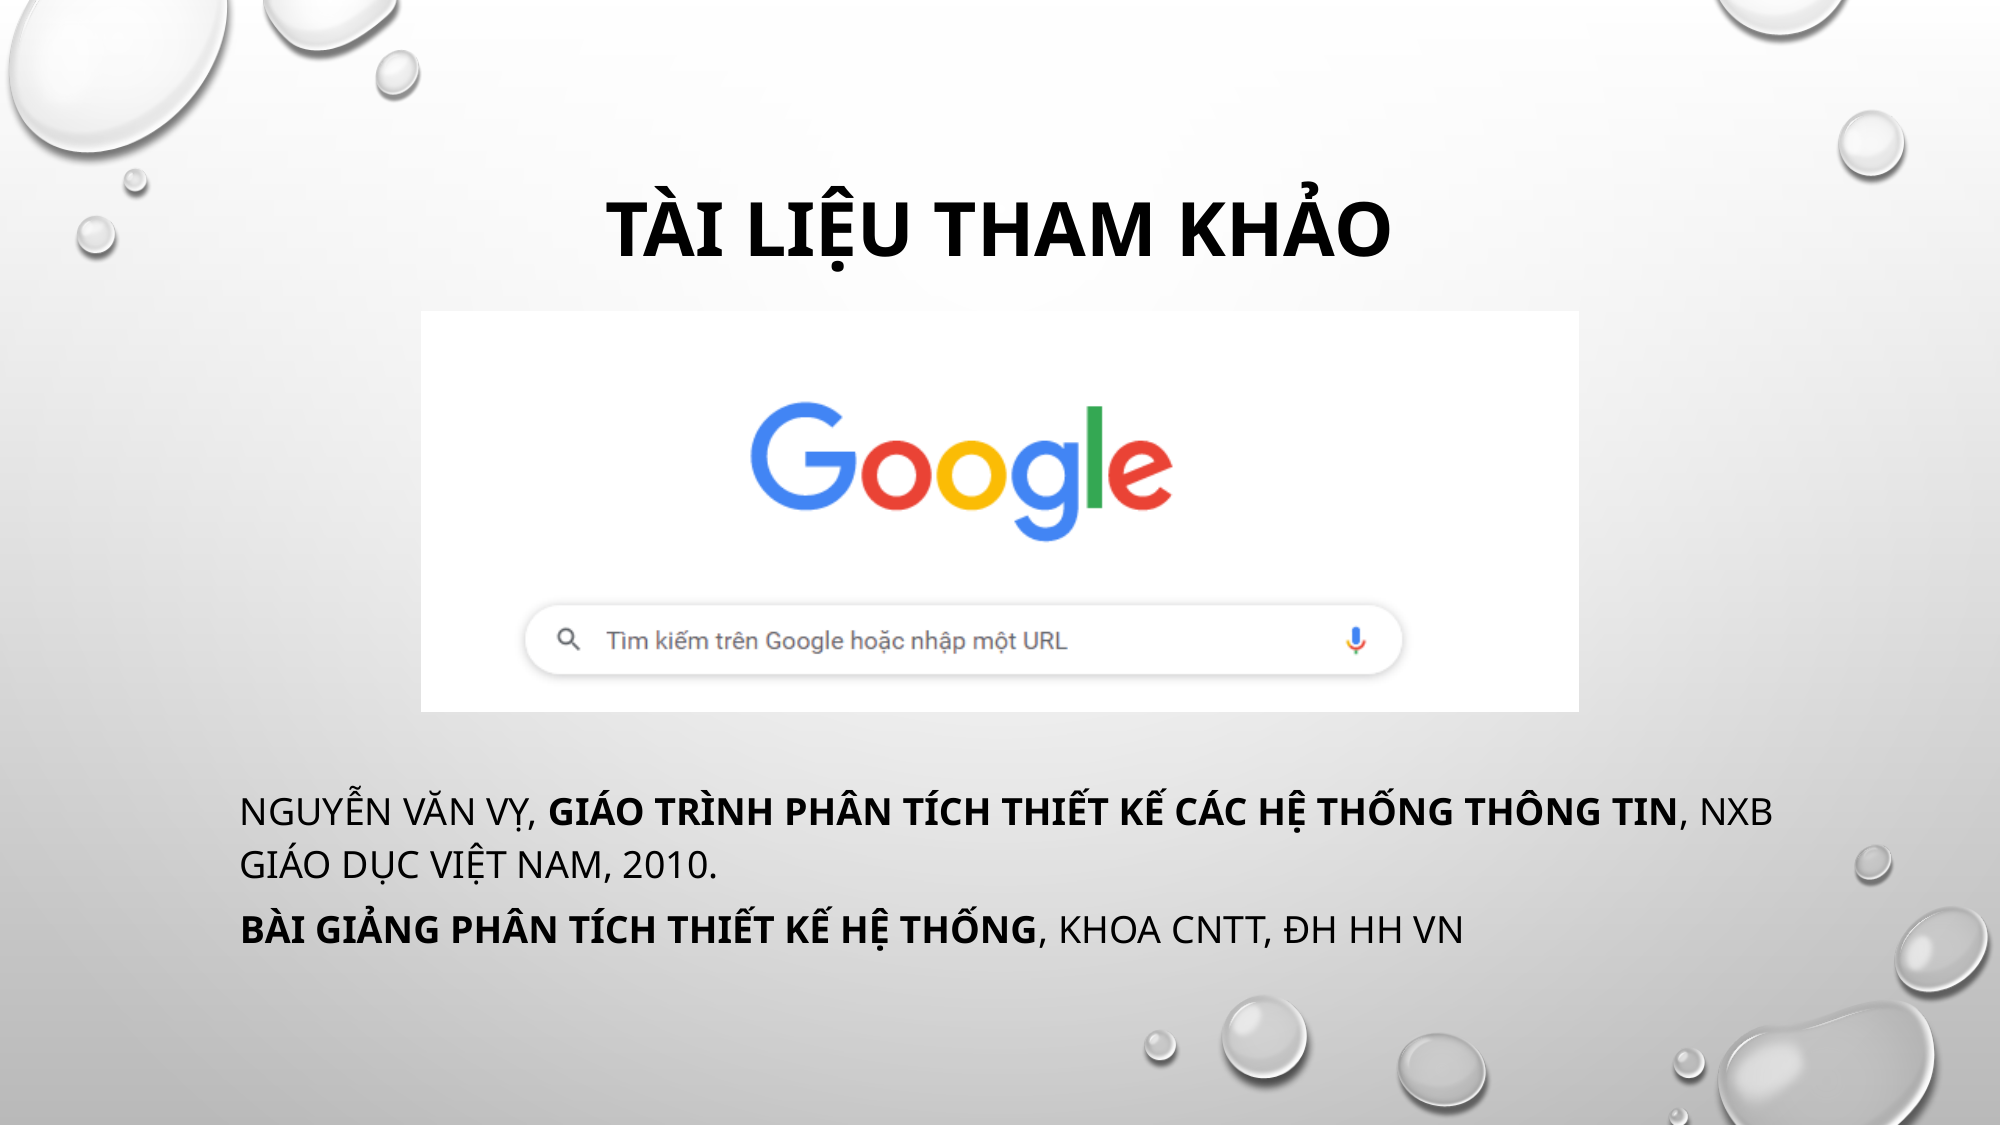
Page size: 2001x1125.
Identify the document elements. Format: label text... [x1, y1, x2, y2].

title TÀI LIỆU THAM KHẢO [149, 101, 1851, 364]
list Nguyễn Văn Vỵ, Giáo trình Phân tích thiết kế các hệ thống thông tin, NXB Giáo dục Việt nam, 2010. Bài giảng Phân tích thiết kế hệ thống, Khoa CNTT, ĐH HH VN [149, 306, 1850, 1061]
picture [0, 0, 2000, 1125]
